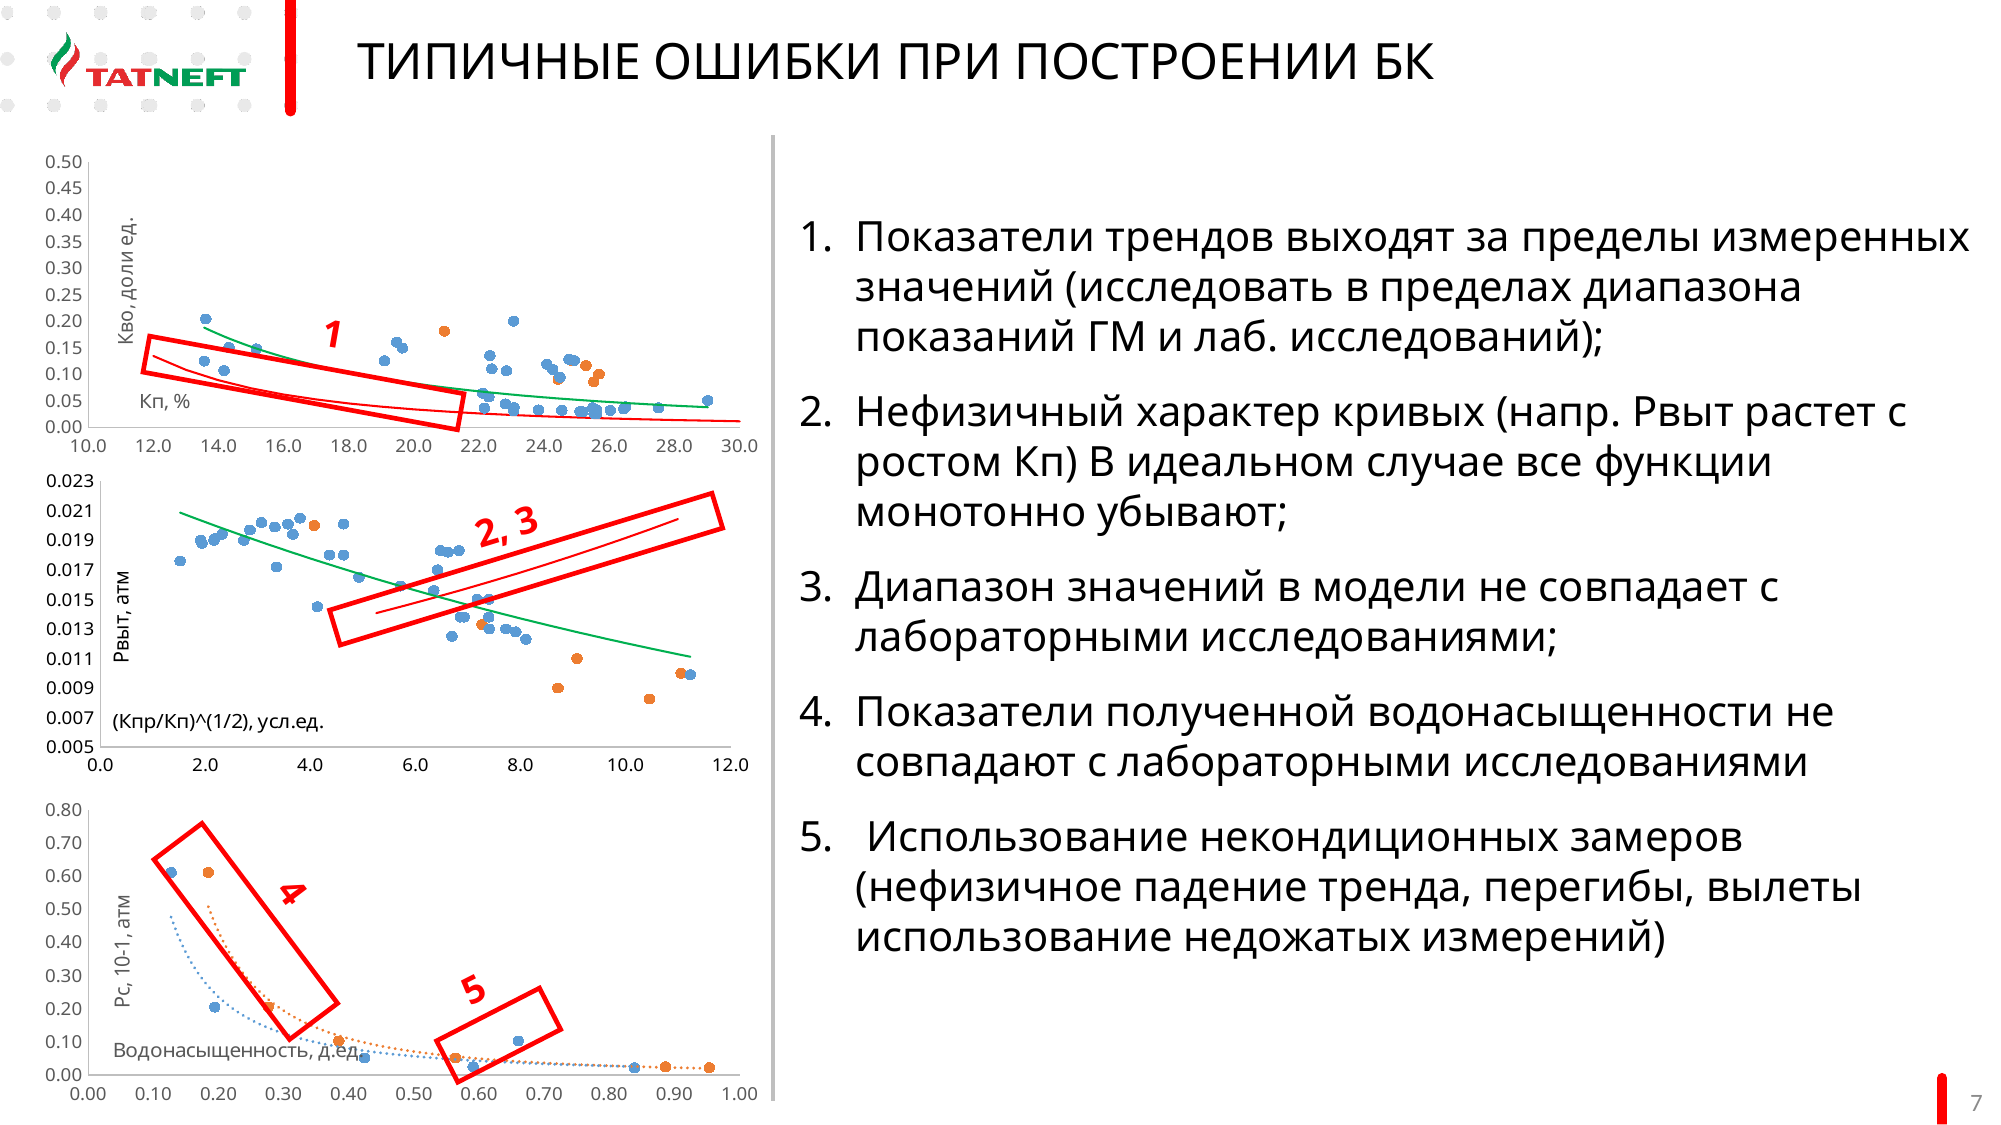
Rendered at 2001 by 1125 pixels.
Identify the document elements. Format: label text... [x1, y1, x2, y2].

chart [32, 468, 762, 778]
text_box ТИПИЧНЫЕ ОШИБКИ ПРИ ПОСТРОЕНИИ БК [342, 22, 1978, 98]
picture [0, 0, 290, 112]
picture [291, 0, 298, 112]
chart [44, 796, 762, 1106]
chart [44, 149, 762, 459]
text_box Показатели трендов выходят за пределы измеренных значений (исследовать в пределах диапазона показаний ГМ и лаб. исследований); Нефизичный характер кривых (напр. Pвыт растет с ростом Кп) В идеальном случае все функции монотонно убывают; Диапазон значений в модели не совпадает с лабораторными исследованиями; Показатели полученной водонасыщенности не совпадают с лабораторными исследованиями Использование некондиционных замеров (нефизичное падение тренда, перегибы, вылеты использование недожатых измерений) [784, 202, 2000, 968]
slide_number 7 [1947, 1078, 1998, 1125]
